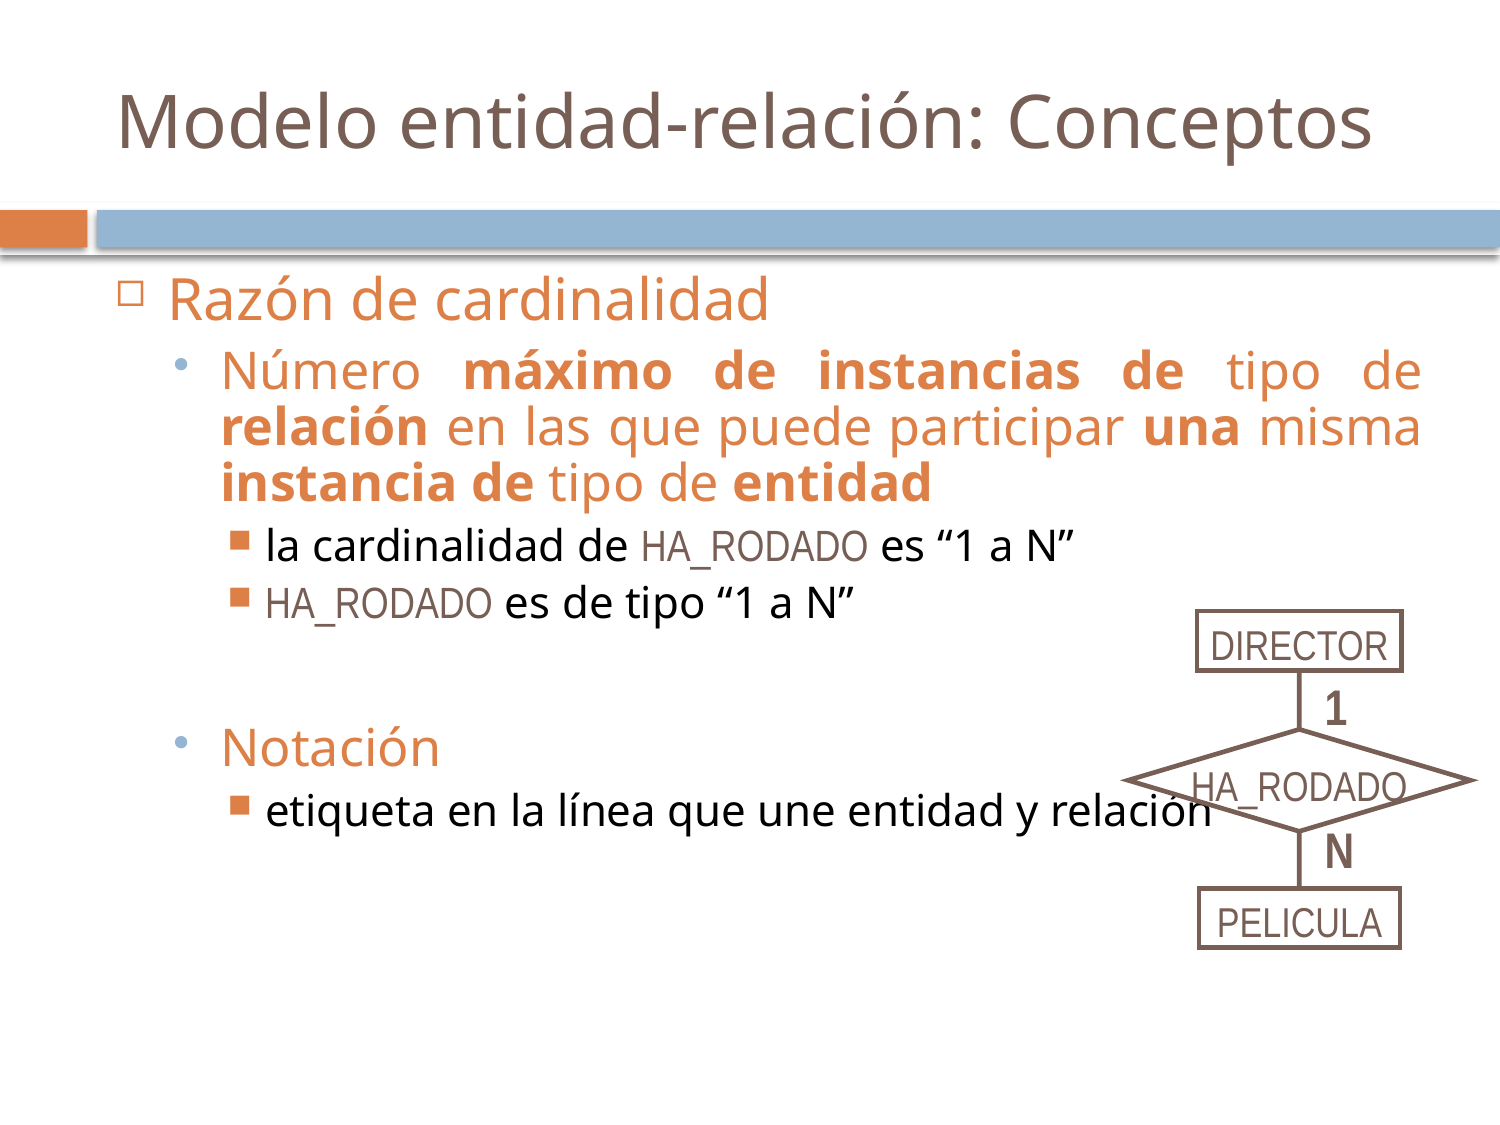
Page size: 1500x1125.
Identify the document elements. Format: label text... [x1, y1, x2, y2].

title Modelo entidad-relación: Conceptos [100, 37, 1438, 200]
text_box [1127, 609, 1471, 950]
list Razón de cardinalidad Número máximo de instancias de tipo de relación en las que puede participar una misma instancia de tipo de entidad la cardinalidad de HA_RODADO es “1 a N” HA_RODADO es de tipo “1 a N” Notación etiqueta en la línea que une entidad y relación [100, 262, 1438, 1071]
